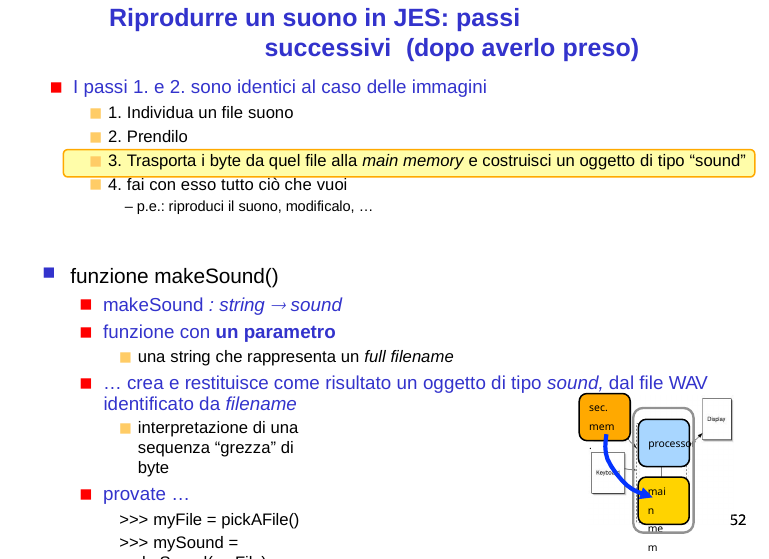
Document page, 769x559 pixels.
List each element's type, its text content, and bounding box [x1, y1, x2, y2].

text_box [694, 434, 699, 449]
text_box main mem [645, 533, 673, 554]
text_box 52 [727, 509, 750, 529]
text_box [616, 393, 631, 441]
text_box sec. mem. [587, 393, 616, 452]
text_box [579, 393, 587, 441]
text_box [633, 407, 694, 533]
text_box [616, 395, 734, 525]
text_box [588, 452, 633, 525]
text_box I passi 1. e 2. sono identici al caso delle immagini 1. Individua un file suono 2. Prendilo 3. Trasporta i byte da quel file alla main memory e costruisci un oggetto di tipo “sound” 4. fai con esso tutto ciò che vuoi – p.e.: riproduci il suono, modificalo, … funzione makeSound() makeSound : string  sound funzione con un parametro una string che rappresenta un full filename … crea e restituisce come risultato un oggetto di tipo sound, dal file WAV [40, 67, 747, 394]
text_box [747, 149, 755, 177]
title Riprodurre un suono in JES: passi successivi (dopo averlo preso) [107, 0, 656, 67]
text_box [605, 434, 643, 493]
text_box [638, 487, 653, 500]
text_box identificato da filename interpretazione di una sequenza “grezza” di byte provate … >>> myFile = pickAFile() >>> mySound = makeSound(myFile) >>> print mySound [77, 385, 497, 559]
